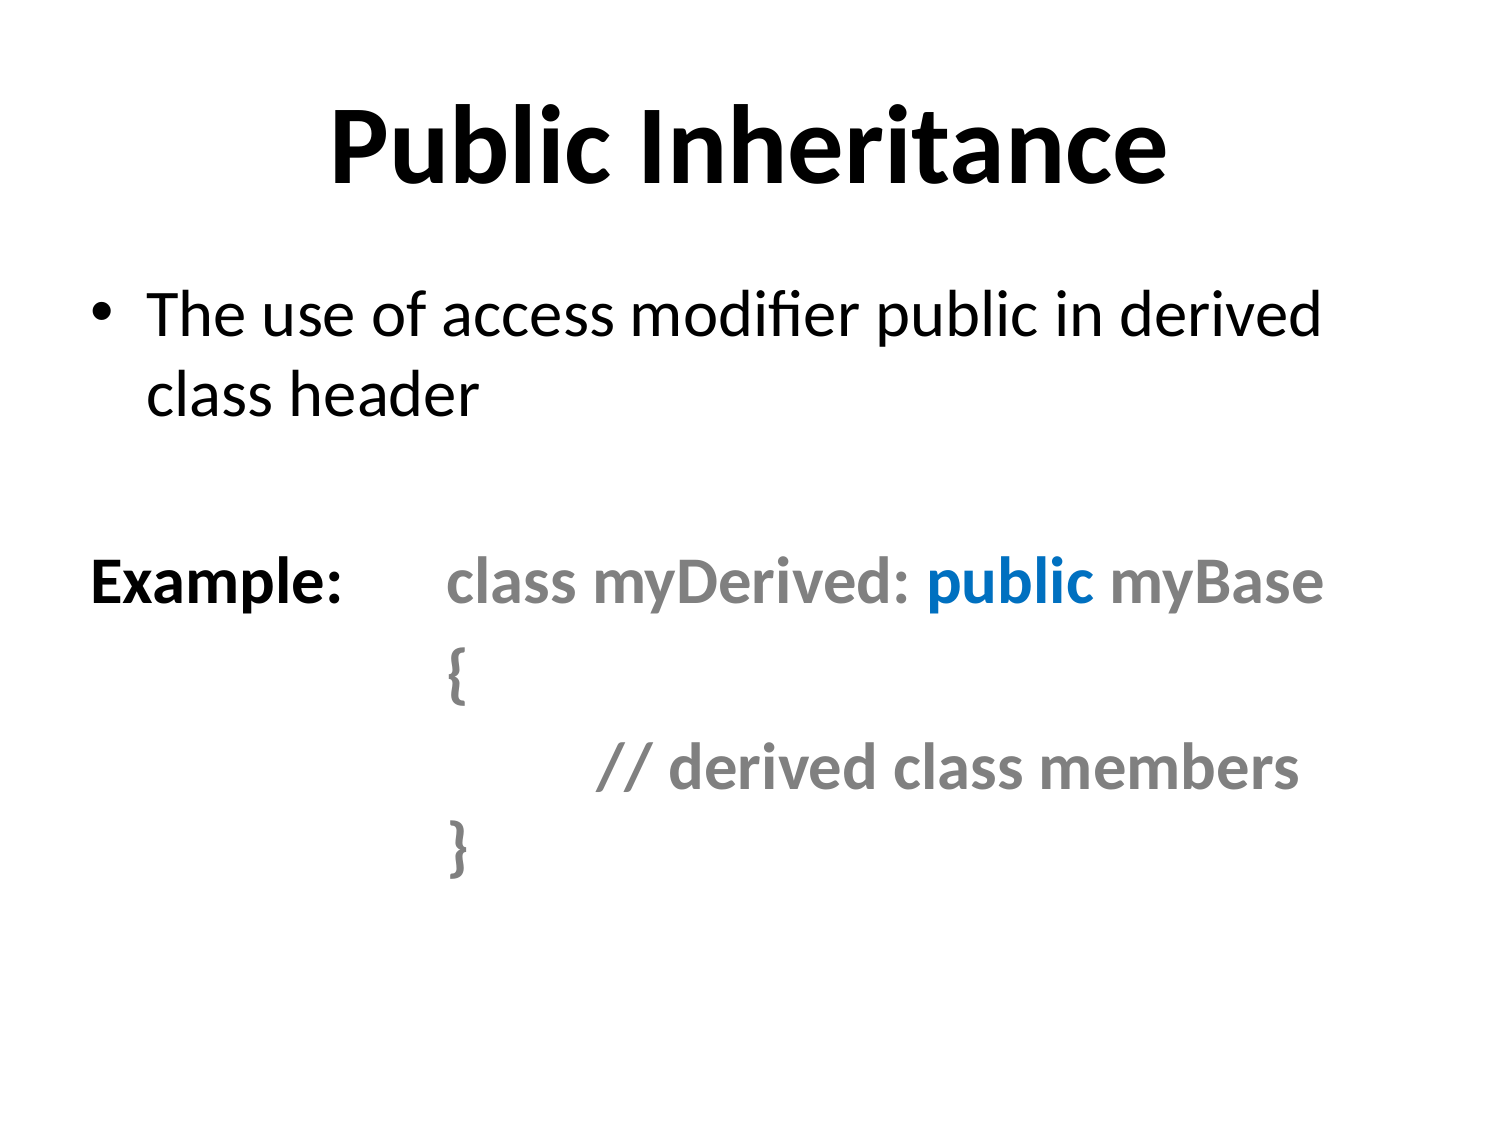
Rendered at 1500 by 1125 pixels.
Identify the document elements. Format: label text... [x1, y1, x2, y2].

list The use of access modifier public in derived class header Example: class myDerived: public myBase { // derived class members } [75, 262, 1425, 1005]
title Public Inheritance [75, 45, 1425, 233]
